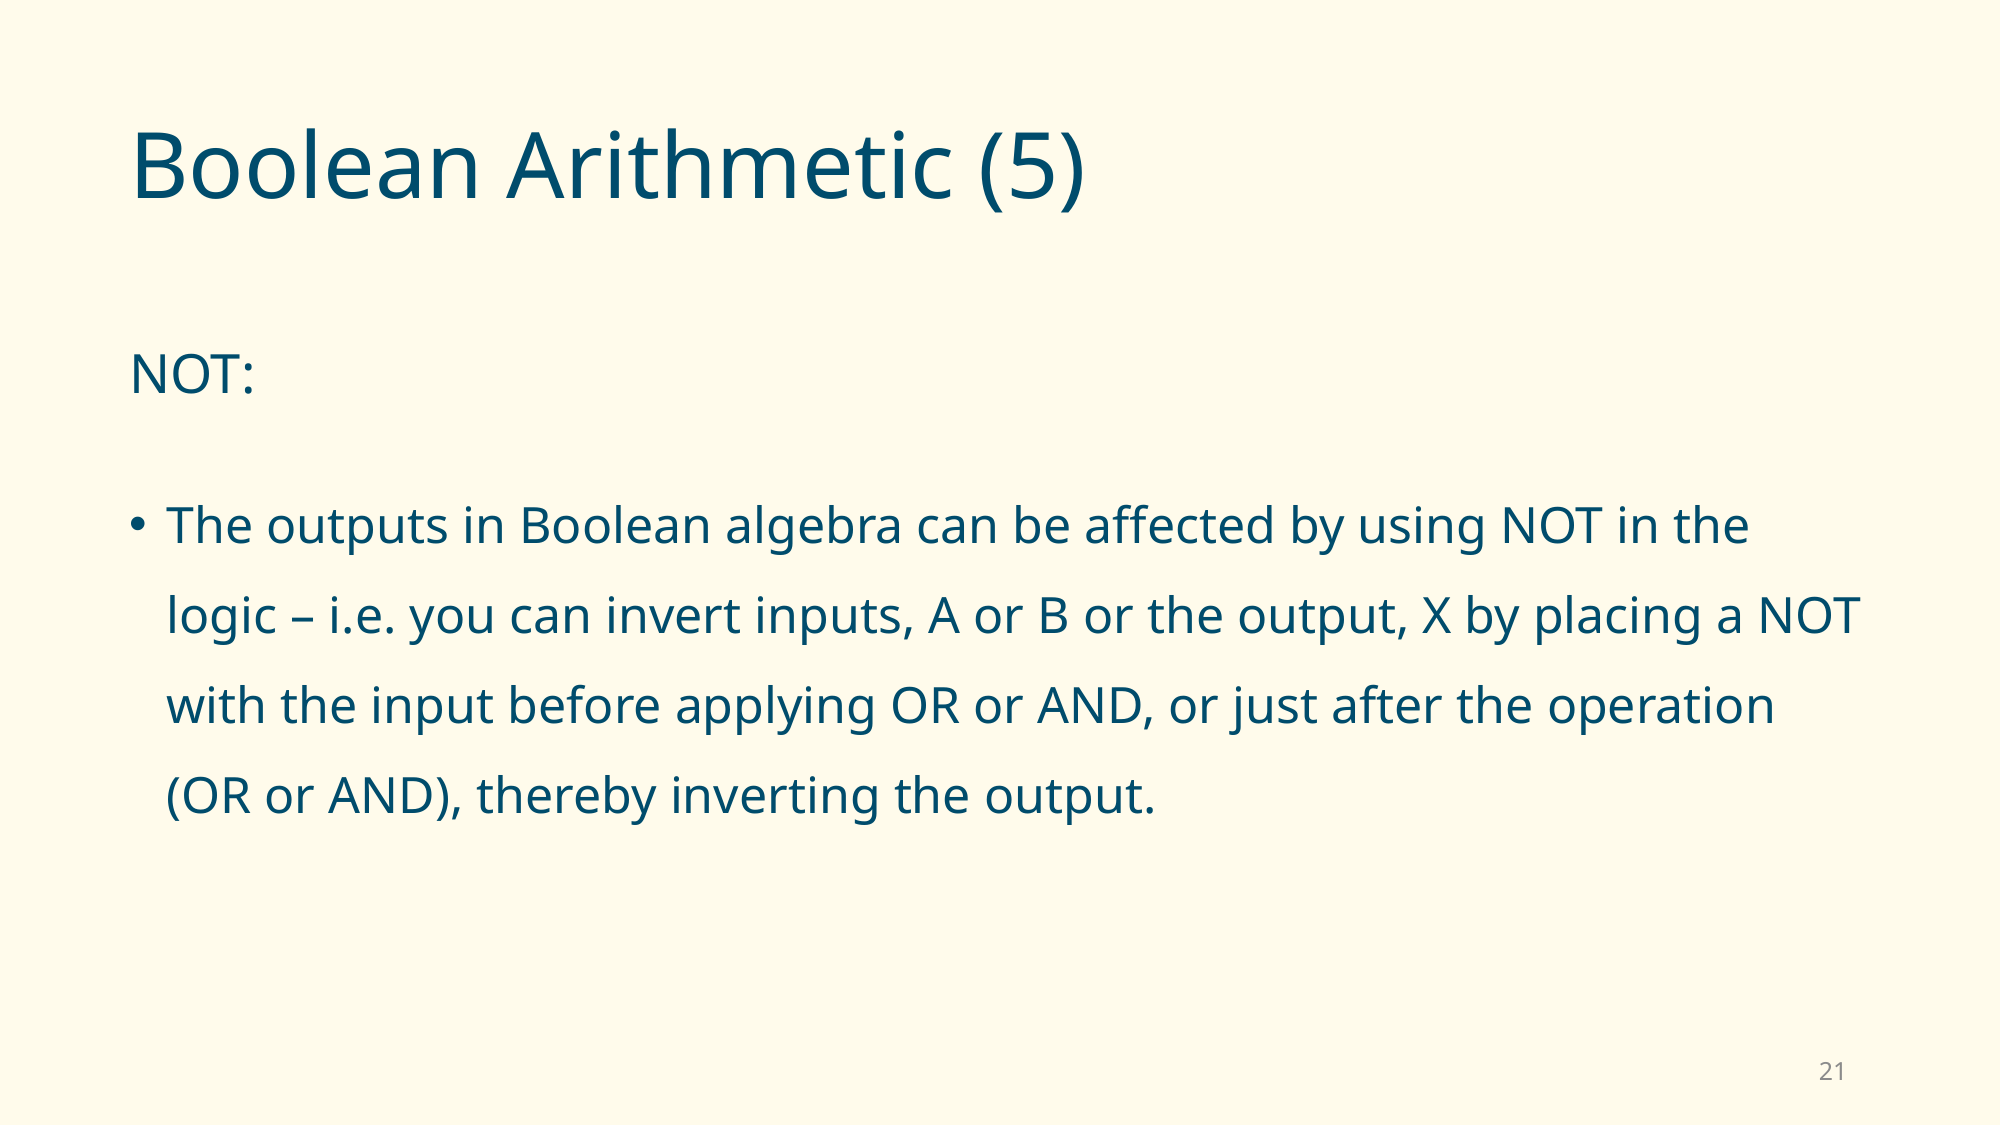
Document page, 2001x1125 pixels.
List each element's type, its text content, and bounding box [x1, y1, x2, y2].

list NOT: The outputs in Boolean algebra can be affected by using NOT in the logic – i.e. you can invert inputs, A or B or the output, X by placing a NOT with the input before applying OR or AND, or just after the operation (OR or AND), thereby inverting the output. [114, 299, 1886, 1014]
title Boolean Arithmetic (5) [114, 59, 1886, 278]
slide_number 21 [1412, 1042, 1863, 1103]
